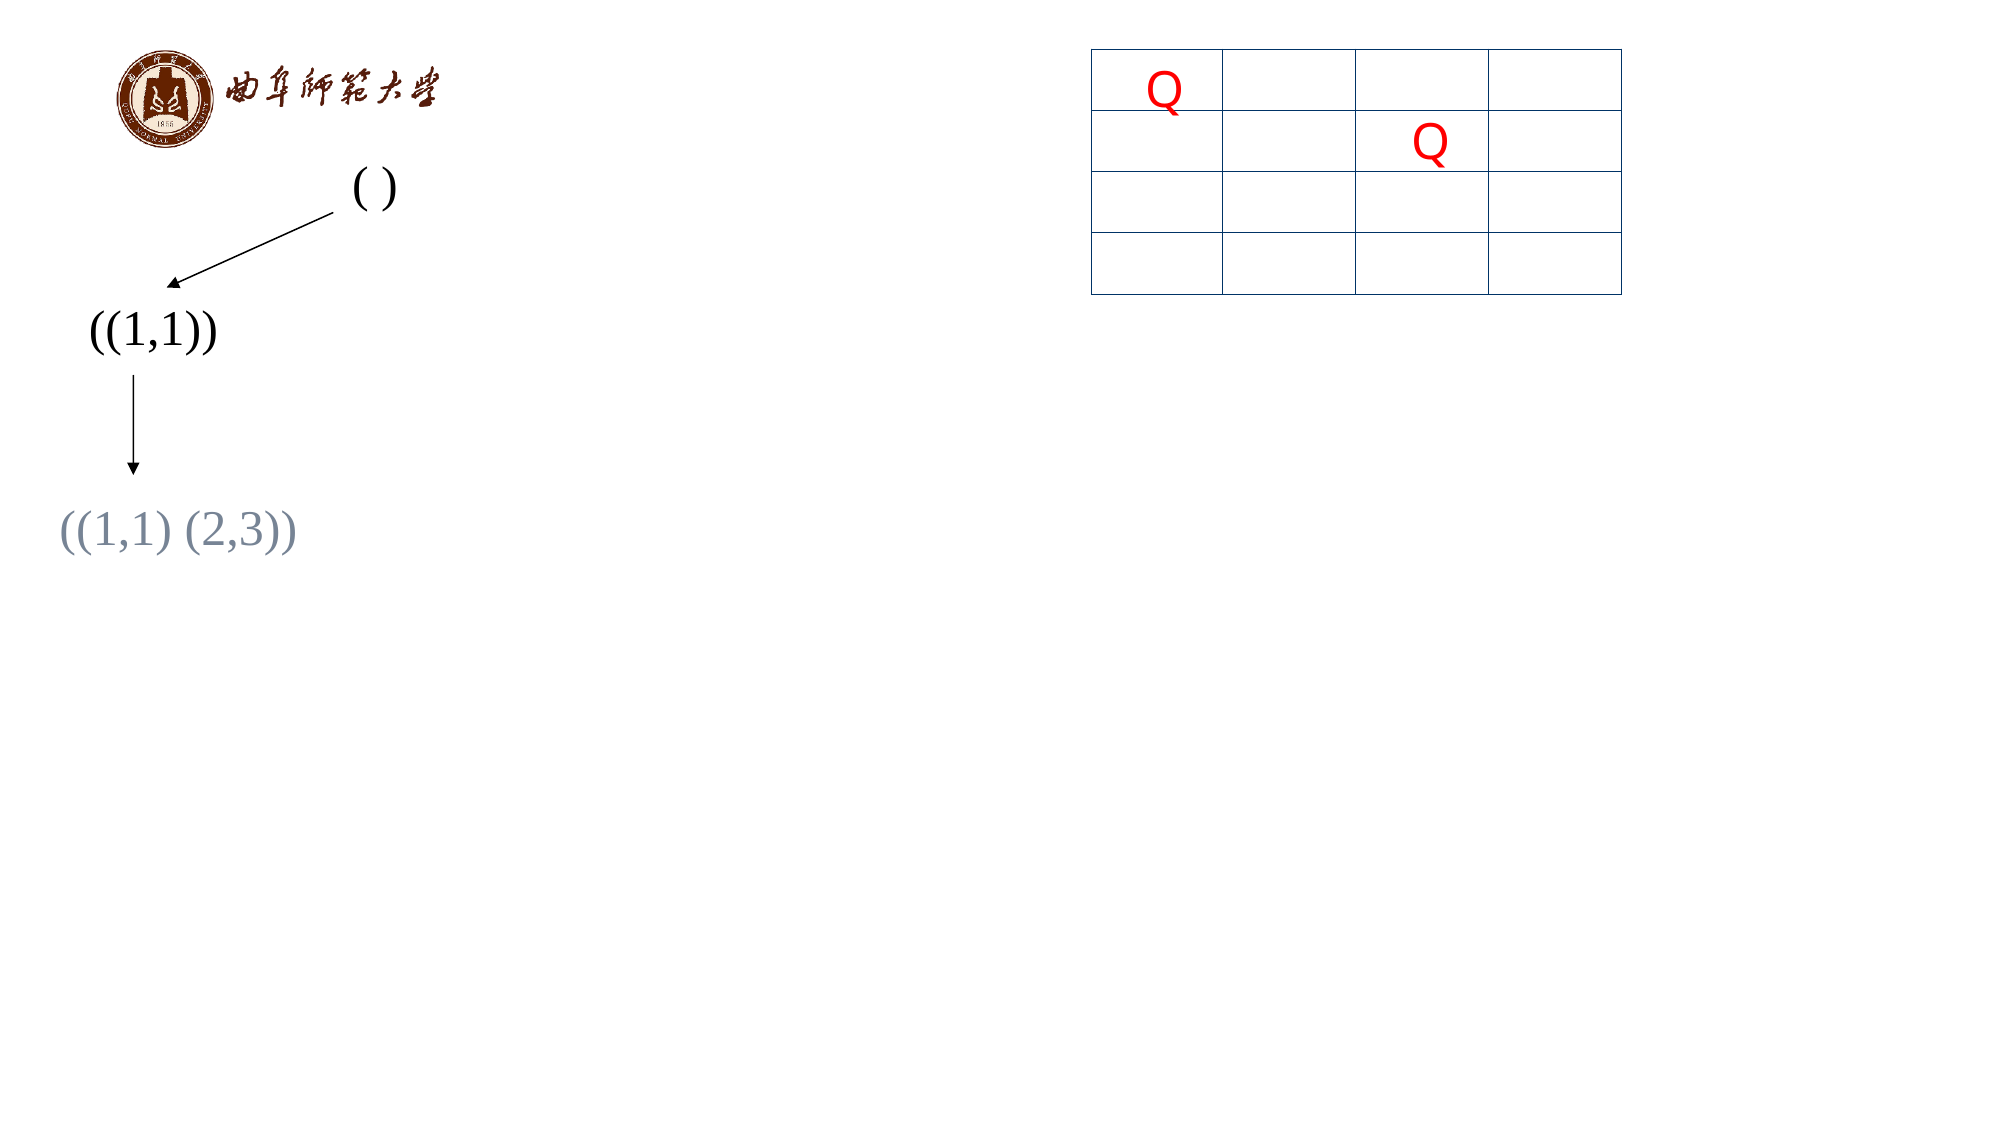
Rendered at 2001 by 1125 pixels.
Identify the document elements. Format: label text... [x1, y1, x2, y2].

text_box [127, 374, 140, 475]
text_box ( ) [337, 143, 413, 219]
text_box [1083, 48, 1704, 352]
text_box ((1,1)) [73, 287, 234, 363]
text_box ((1,1) (2,3)) [44, 487, 313, 563]
text_box [166, 212, 334, 289]
picture [91, 45, 453, 150]
